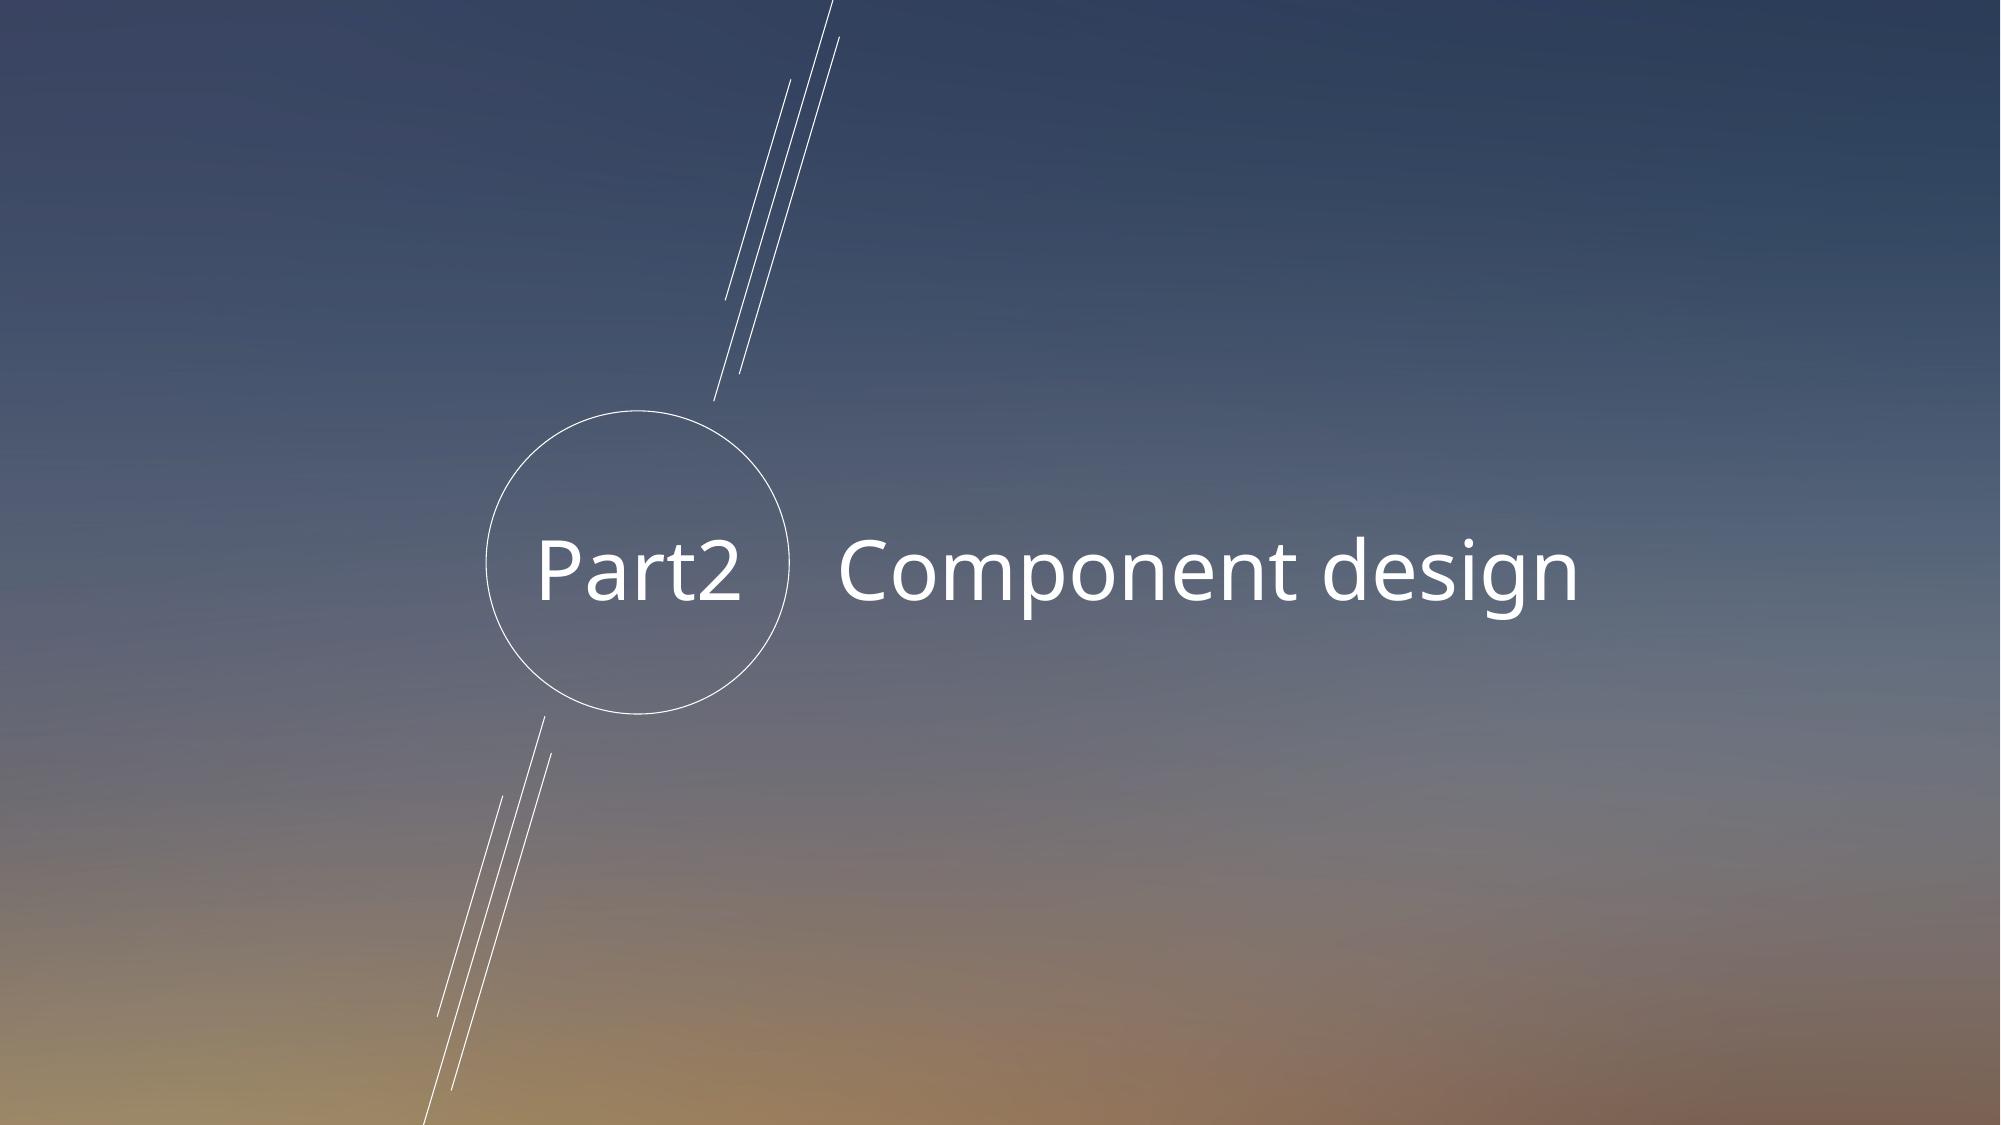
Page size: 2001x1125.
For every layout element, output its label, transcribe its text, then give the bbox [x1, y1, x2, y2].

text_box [739, 36, 840, 375]
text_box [422, 716, 545, 1125]
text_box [725, 79, 791, 301]
picture [0, 0, 2001, 1125]
text_box Component design [822, 509, 2000, 625]
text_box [451, 752, 552, 1091]
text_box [713, 0, 833, 402]
text_box Part2 [418, 509, 822, 625]
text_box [437, 795, 503, 1017]
text_box [498, 625, 777, 716]
text_box [494, 409, 781, 509]
